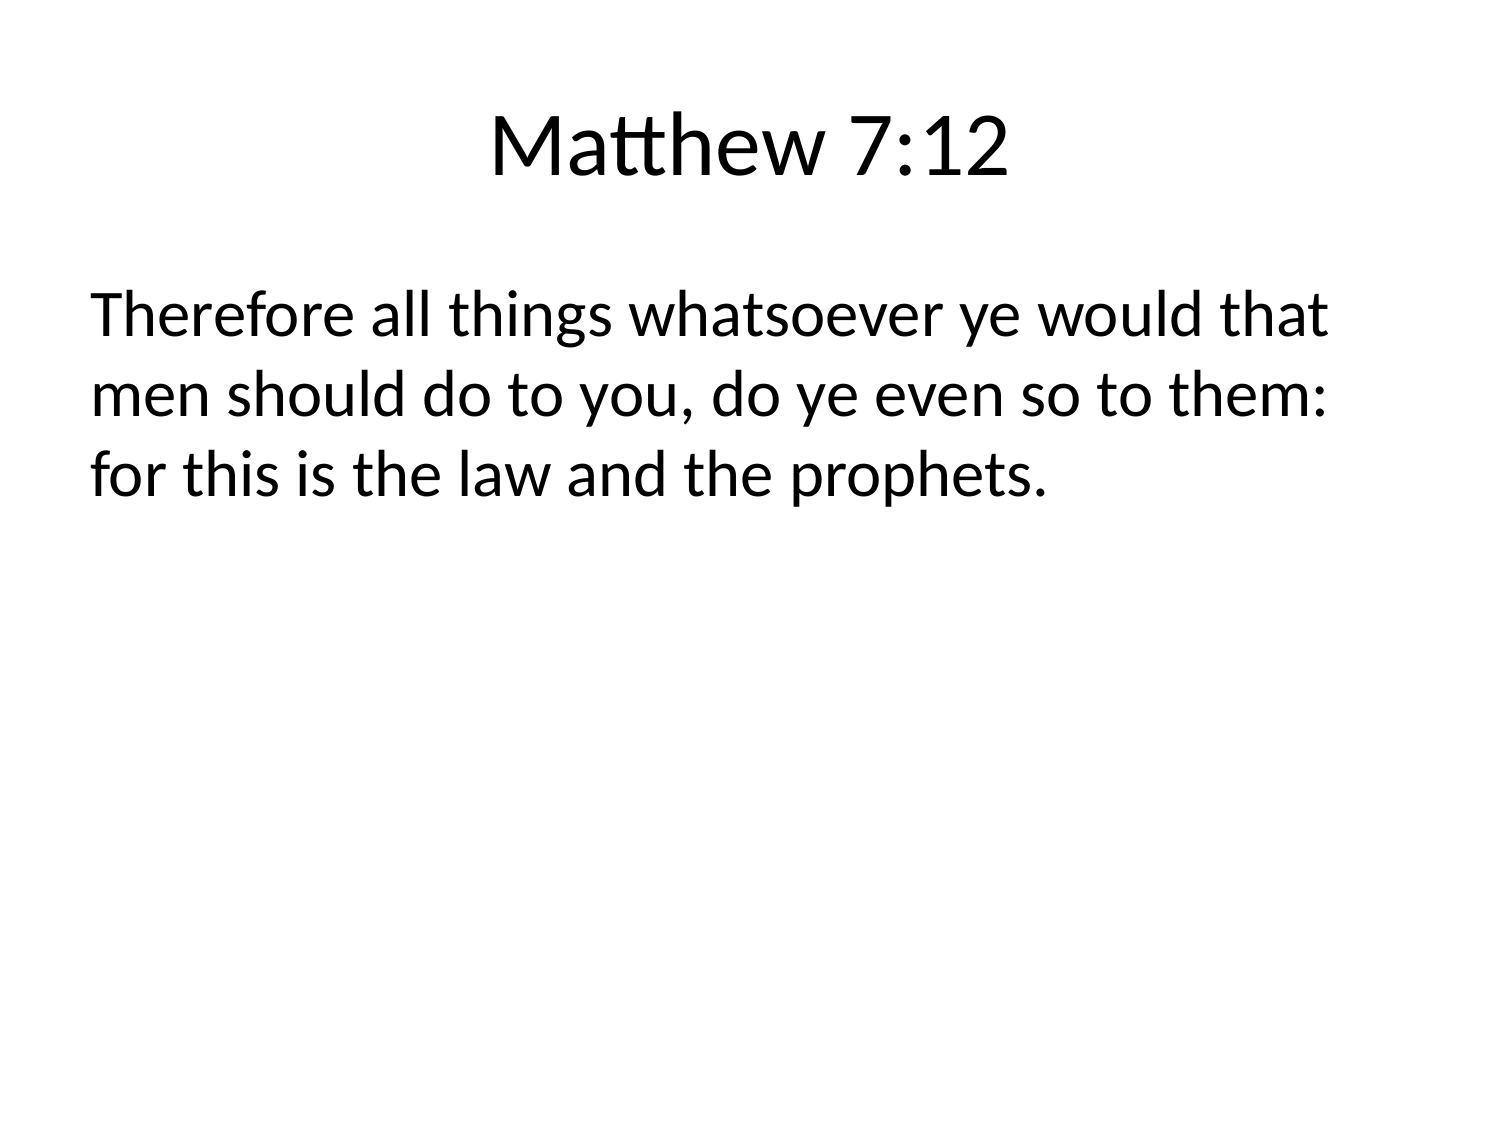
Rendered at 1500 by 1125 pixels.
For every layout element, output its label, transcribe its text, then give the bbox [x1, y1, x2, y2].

list Therefore all things whatsoever ye would that men should do to you, do ye even so to them: for this is the law and the prophets. [75, 262, 1425, 1005]
title Matthew 7:12 [75, 45, 1425, 233]
